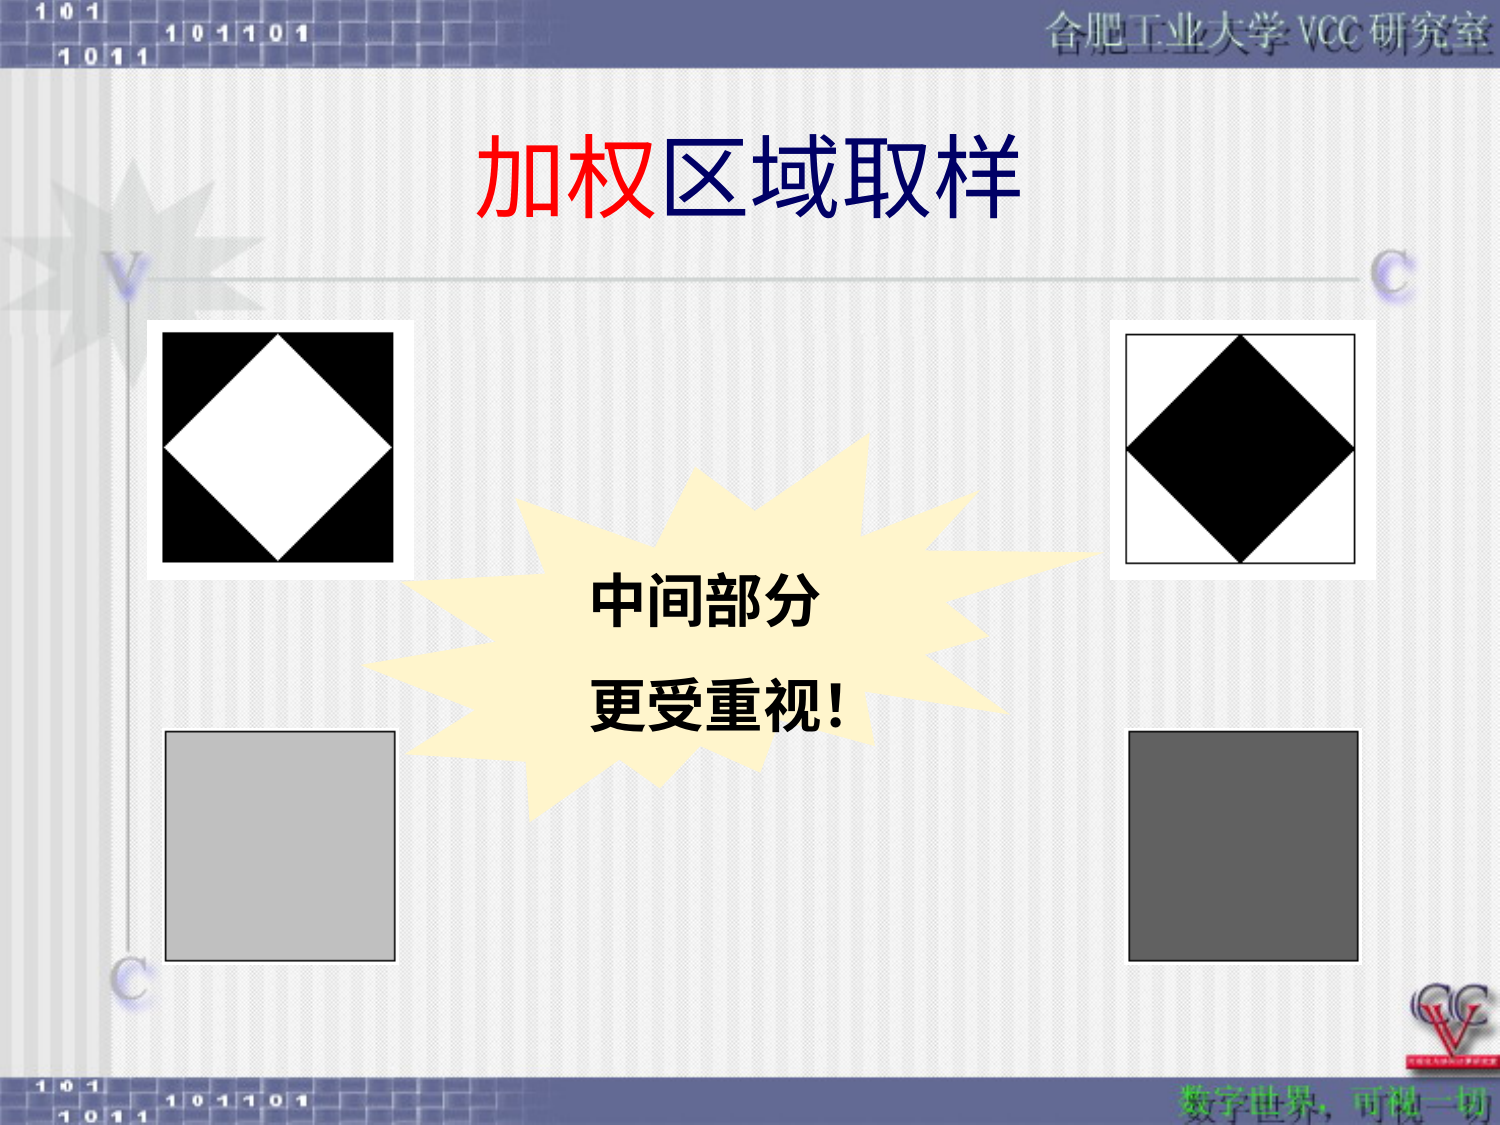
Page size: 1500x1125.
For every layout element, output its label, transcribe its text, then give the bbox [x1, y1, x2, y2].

picture [0, 0, 1500, 1125]
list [147, 319, 414, 580]
text_box 中间部分更受重视！ [360, 432, 1105, 823]
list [1124, 727, 1363, 965]
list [1110, 319, 1377, 580]
title 加权区域取样 [112, 112, 1388, 238]
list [162, 727, 399, 965]
